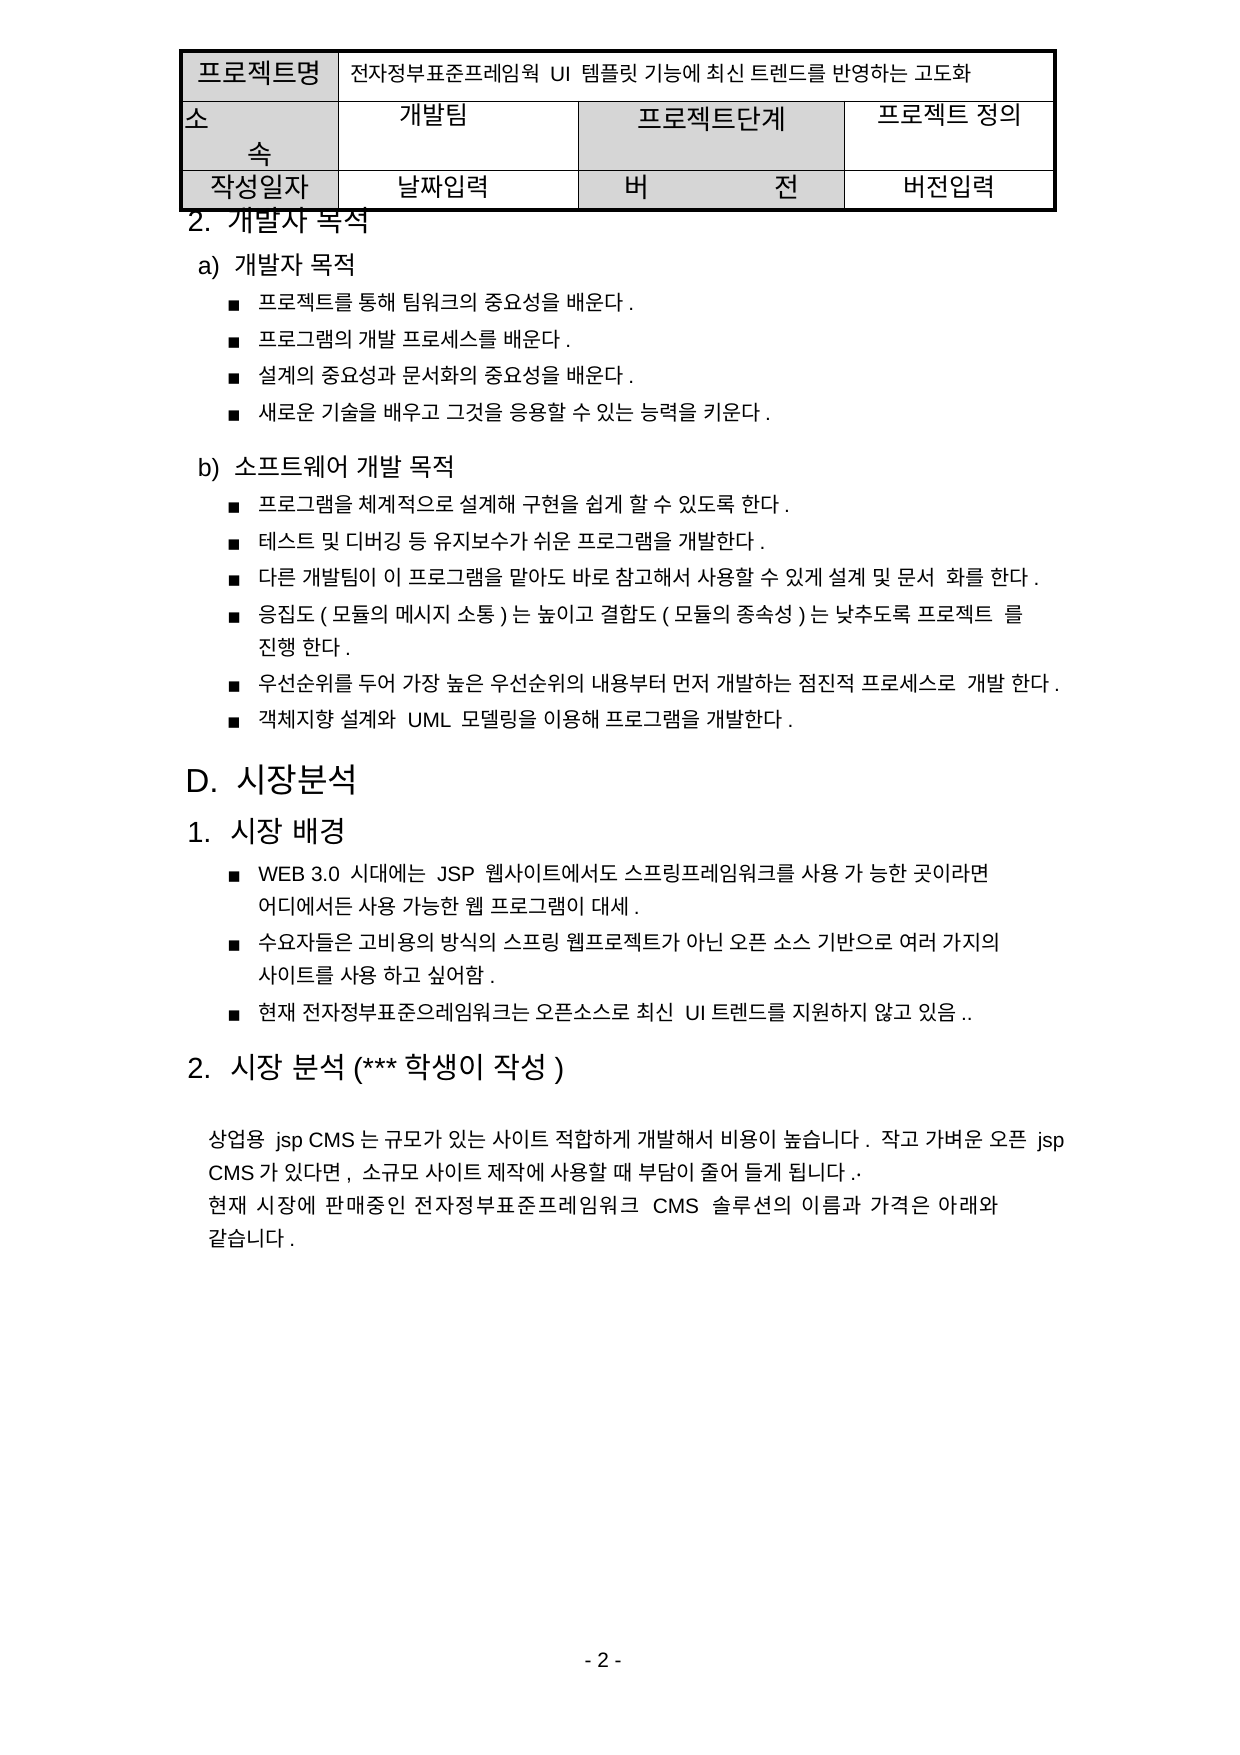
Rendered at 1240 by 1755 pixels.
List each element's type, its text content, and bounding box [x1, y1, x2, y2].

text_box 2. 개발자 목적 개발자 목적 프로젝트를 통해 팀워크의 중요성을 배운다. 프로그램의 개발 프로세스를 배운다. 설계의 중요성과 문서화의 중요성을 배운다. 새로운 기술을 배우고 그것을 응용할 수 있는 능력을 키운다. 소프트웨어 개발 목적 프로그램을 체계적으로 설계해 구현을 쉽게 할 수 있도록 한다. 테스트 및 디버깅 등 유지보수가 쉬운 프로그램을 개발한다. 다른 개발팀이 이 프로그램을 맡아도 바로 참고해서 사용할 수 있게 설계 및 문서 화를 한다. 응집도(모듈의 메시지 소통)는 높이고 결합도(모듈의 종속성)는 낮추도록 프로젝트 를 진행 한다. 우선순위를 두어 가장 높은 우선순위의 내용부터 먼저 개발하는 점진적 프로세스로 개발 한다. 객체지향 설계와 UML 모델링을 이용해 프로그램을 개발한다. D. 시장분석 시장 배경 WEB 3.0 시대에는 JSP 웹사이트에서도 스프링프레임워크를 사용 가 능한 곳이라면 어디에서든 사용 가능한 웹 프로그램이 대세. 수요자들은 고비용의 방식의 스프링 웹프로젝트가 아닌 오픈 소스 기반으로 여러 가지의 사이트를 사용 하고 싶어함. 현재 전자정부표준으레임워크는 오픈소스로 최신 UI트렌드를 지원하지 않고 있음.. 시장 분석(***학생이 작성) 상업용 jsp CMS는 규모가 있는 사이트 적합하게 개발해서 비용이 높습니다. 작고 가벼운 오픈 jsp CMS가 있다면, 소규모 사이트 제작에 사용할 때 부담이 줄어 들게 됩니다.‧ 현재 시장에 판매중인 전자정부표준프레임워크 CMS 솔루션의 이름과 가격은 아래와 같습니다. [183, 185, 1066, 1551]
table_cell 버전입력 [845, 171, 1053, 185]
table_cell 버 전 [579, 171, 844, 185]
table_cell 소 속 [183, 102, 338, 170]
slide_number - 2 - [582, 1642, 658, 1668]
table_cell 날짜입력 [339, 171, 578, 185]
table_header 전자정부표준프레임웍 UI 템플릿 기능에 최신 트렌드를 반영하는 고도화 [339, 53, 1053, 101]
table_cell 작성일자 [183, 171, 338, 185]
table_cell 개발팀 [339, 102, 578, 170]
table_header 프로젝트명 [183, 53, 338, 101]
table_cell 프로젝트단계 [579, 102, 844, 170]
table_cell 프로젝트 정의 [845, 102, 1053, 170]
